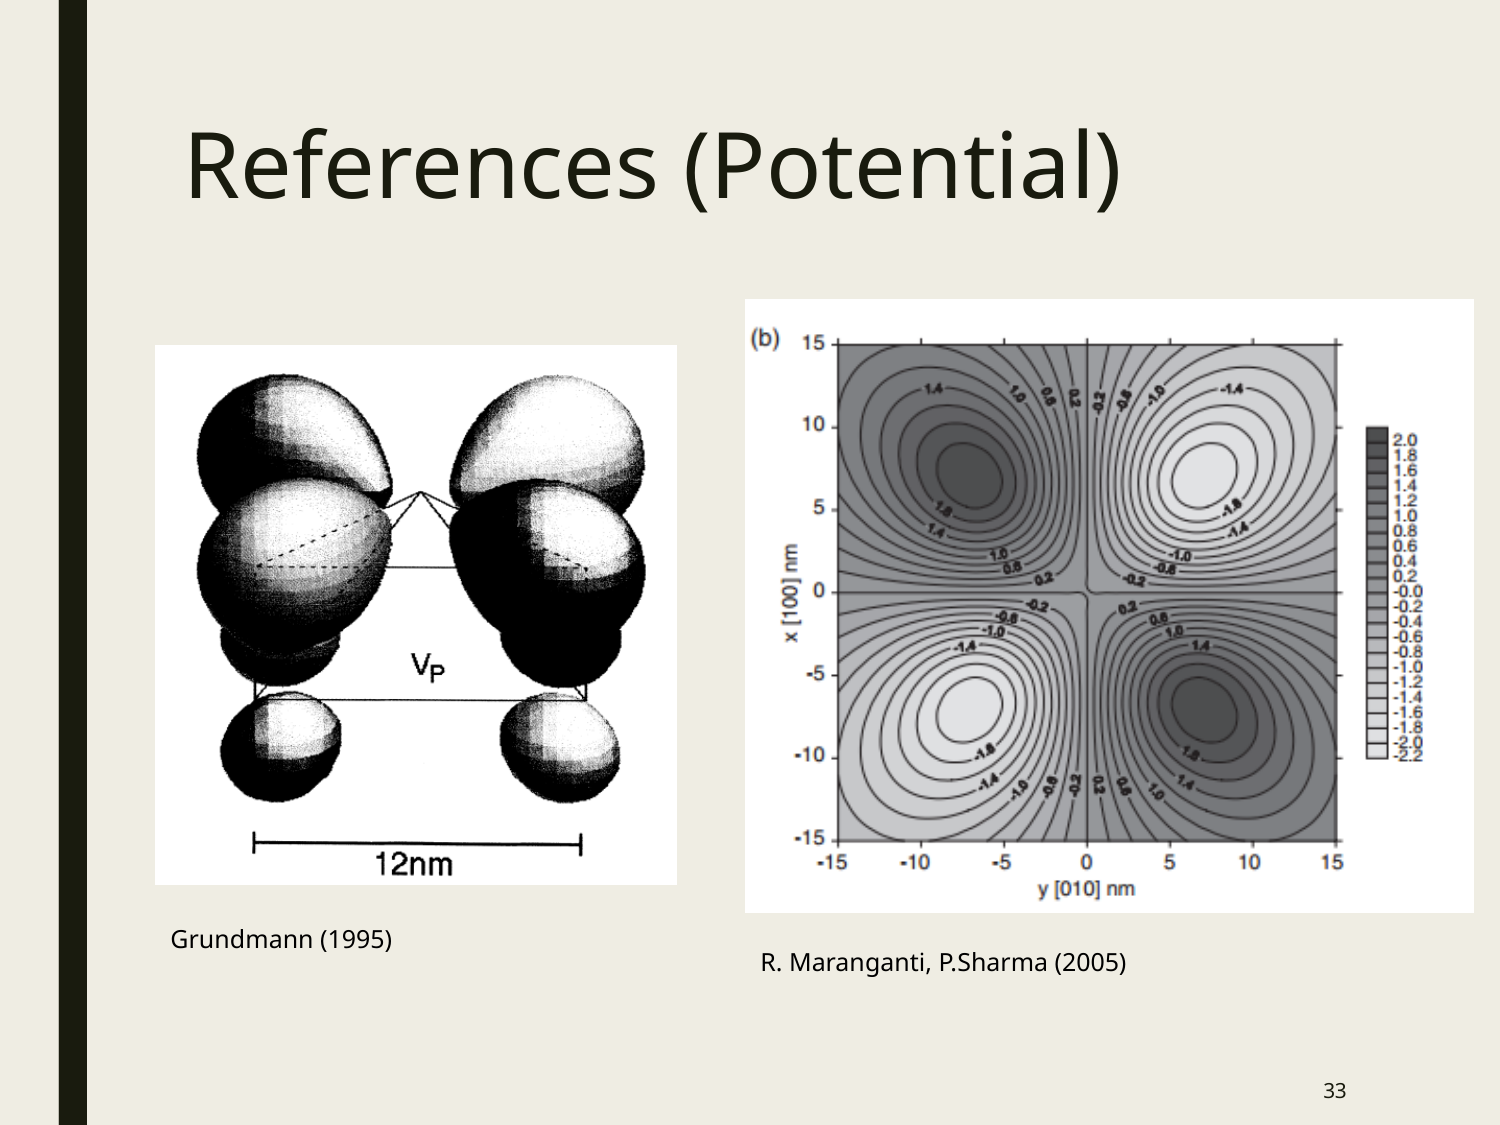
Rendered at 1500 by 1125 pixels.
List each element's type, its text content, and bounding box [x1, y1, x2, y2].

picture [745, 299, 1474, 913]
text_box References (Potential) [168, 112, 1351, 357]
text_box R. Maranganti, P.Sharma (2005) [745, 939, 1312, 984]
picture [155, 345, 677, 885]
text_box Grundmann (1995) [155, 916, 722, 962]
slide_number 33 [1165, 1058, 1362, 1125]
